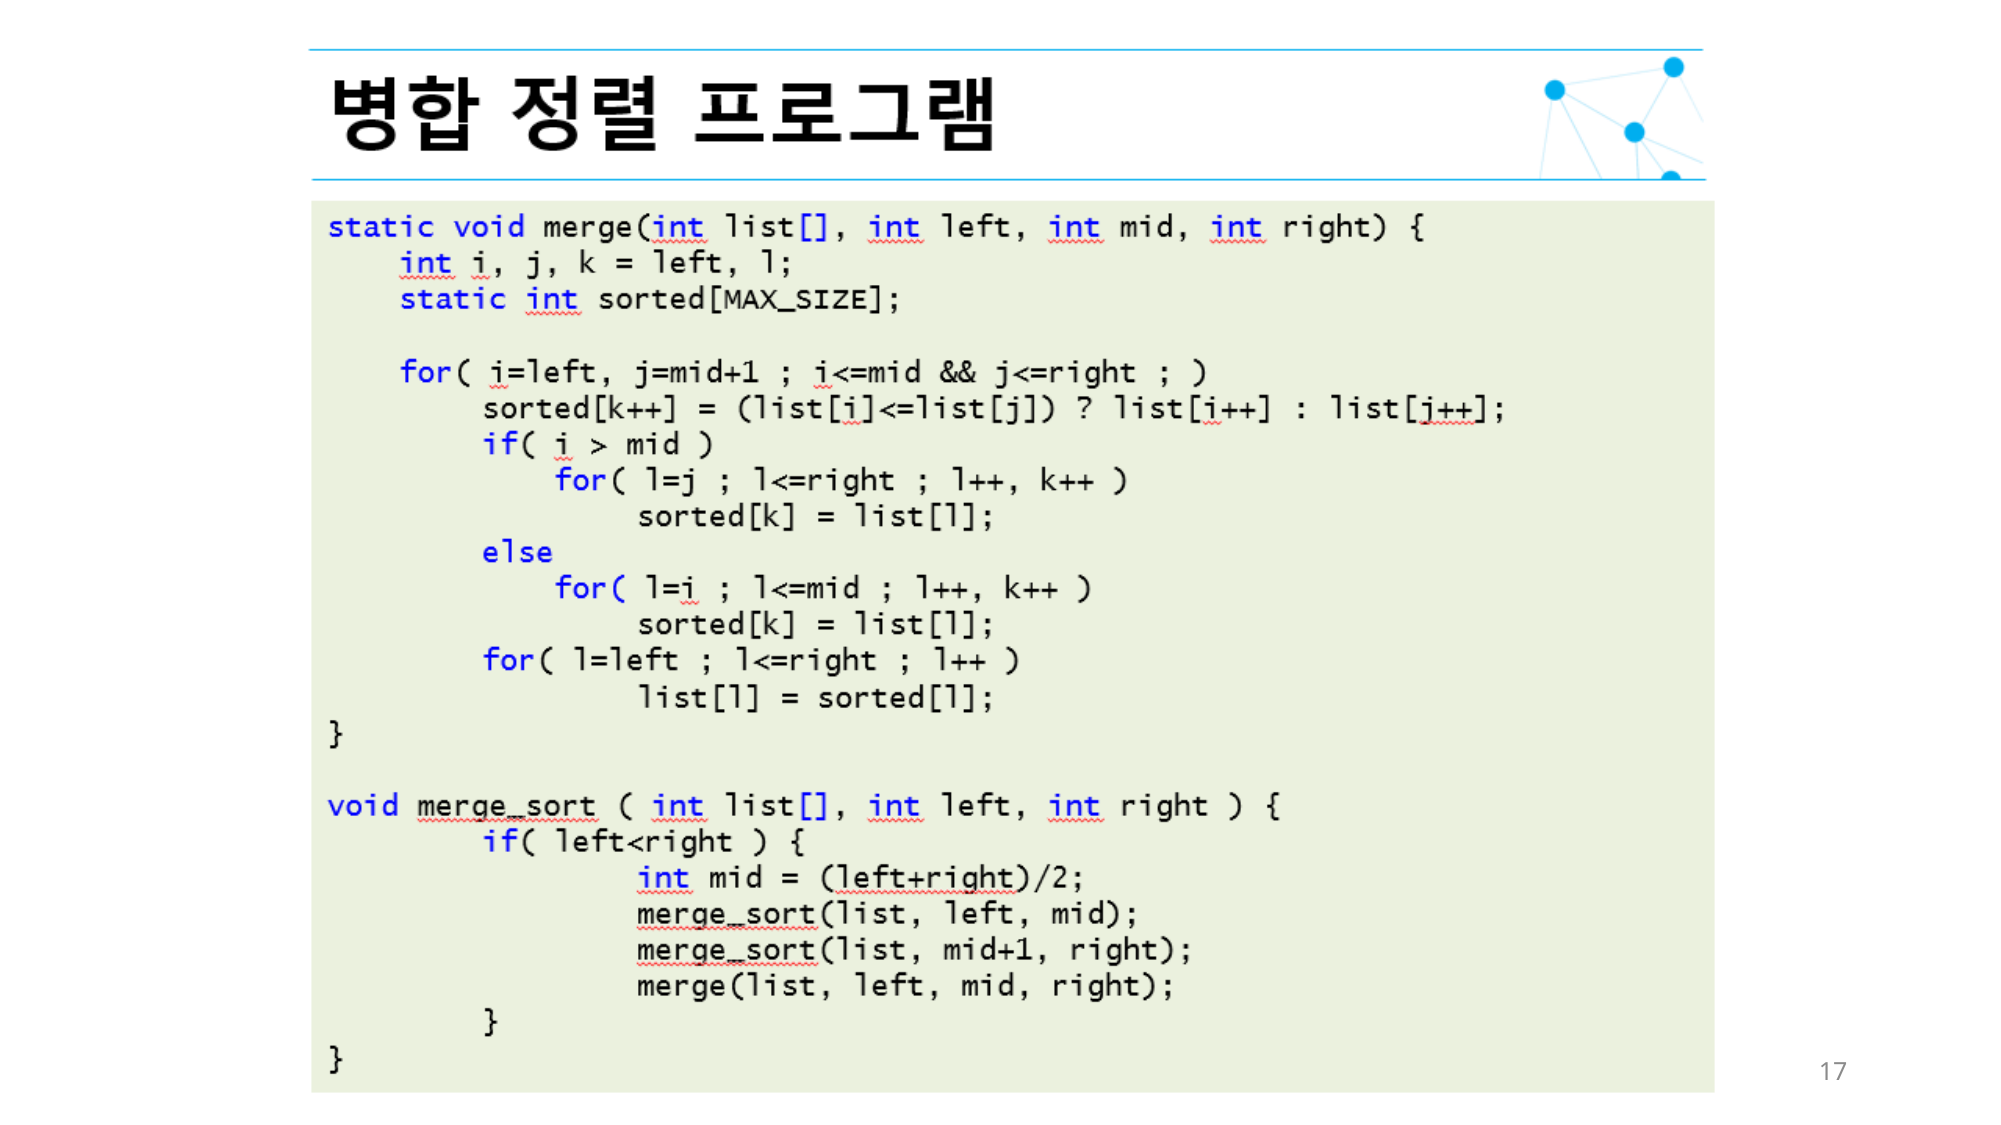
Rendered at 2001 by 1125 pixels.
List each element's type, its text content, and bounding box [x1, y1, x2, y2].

slide_number 17 [1412, 1042, 1863, 1103]
picture [271, 29, 1729, 1096]
